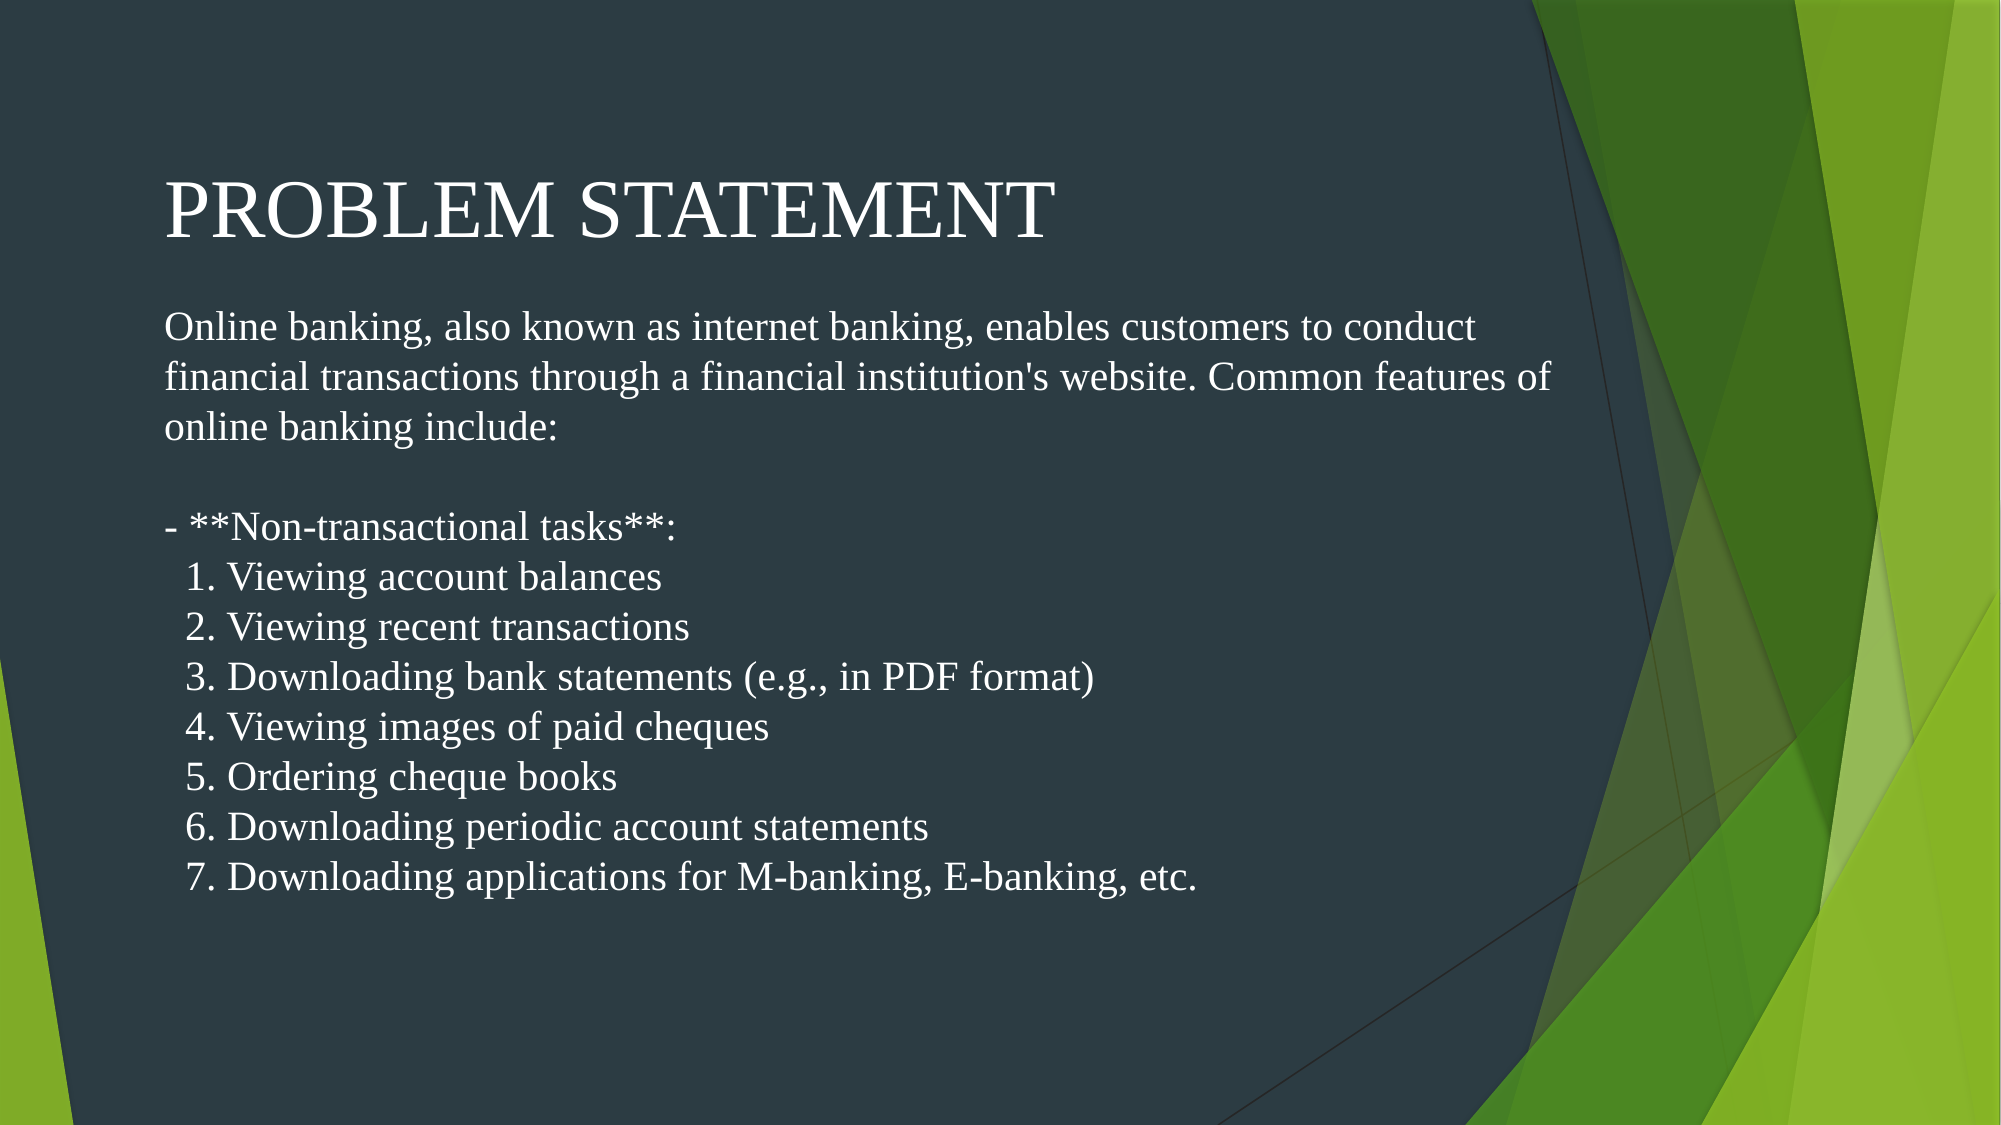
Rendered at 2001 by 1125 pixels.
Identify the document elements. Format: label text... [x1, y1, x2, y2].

text_box PROBLEM STATEMENT Online banking, also known as internet banking, enables customers to conduct financial transactions through a financial institution's website. Common features of online banking include: - **Non-transactional tasks**: 1. Viewing account balances 2. Viewing recent transactions 3. Downloading bank statements (e.g., in PDF format) 4. Viewing images of paid cheques 5. Ordering cheque books 6. Downloading periodic account statements 7. Downloading applications for M-banking, E-banking, etc. [149, 146, 1579, 907]
